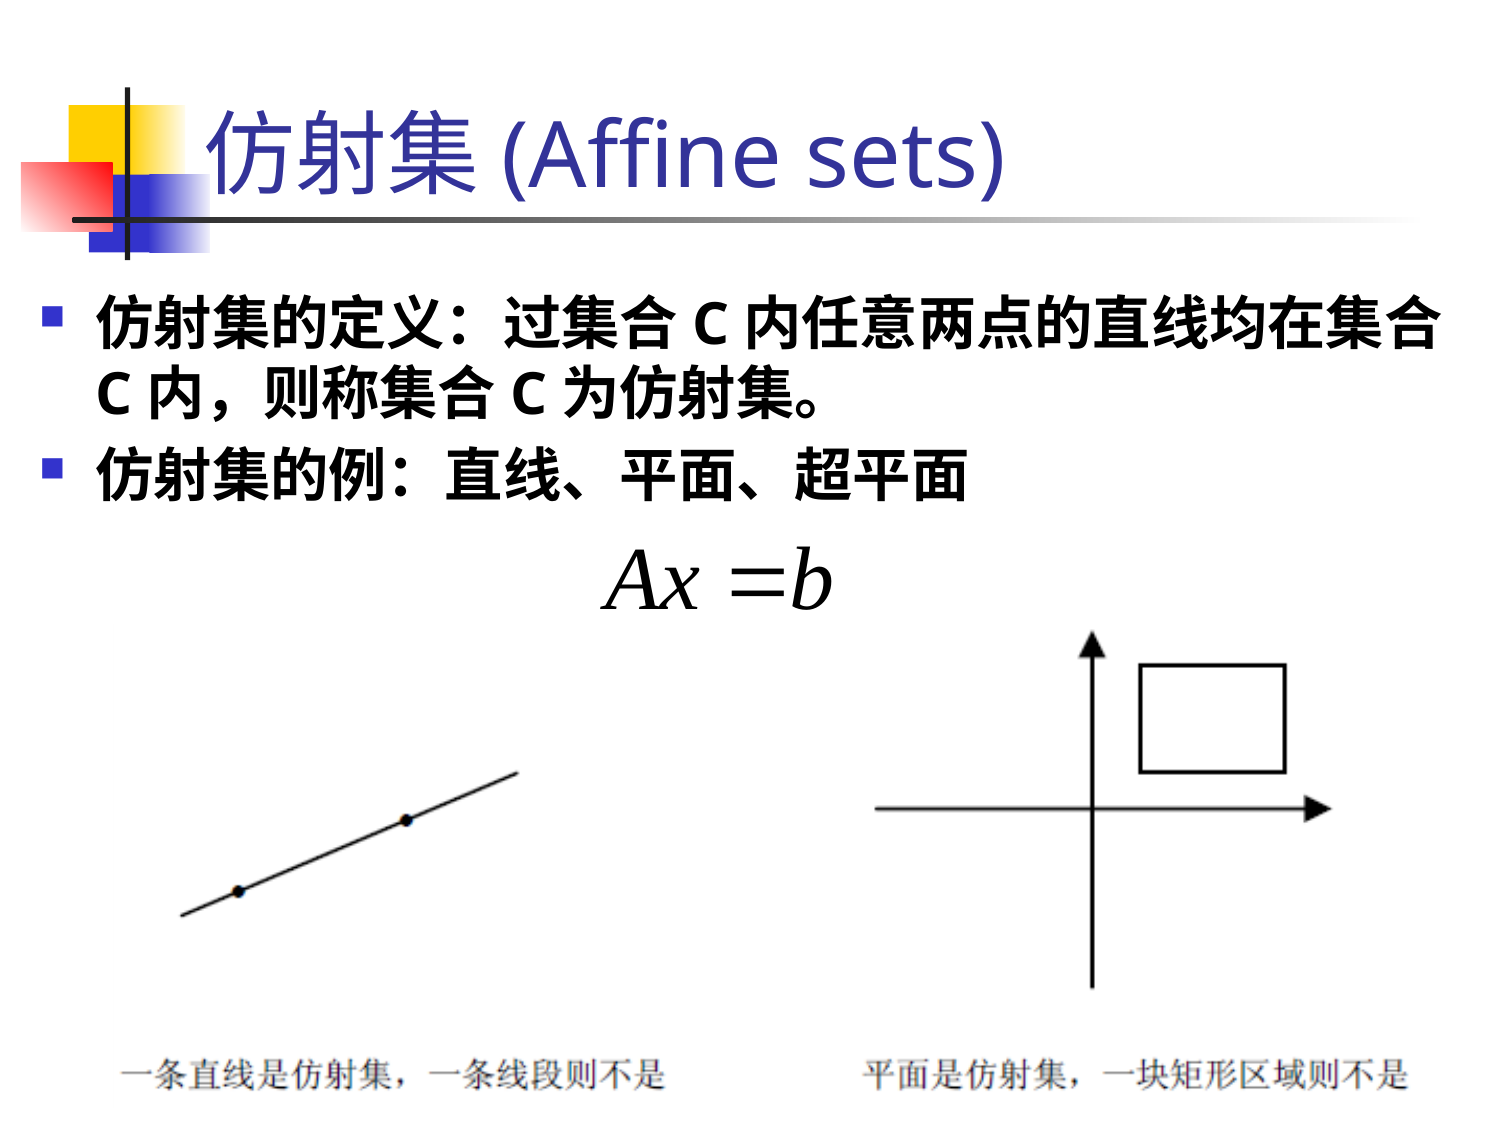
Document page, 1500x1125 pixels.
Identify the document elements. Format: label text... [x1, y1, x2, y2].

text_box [584, 526, 848, 622]
picture [112, 623, 1438, 1108]
text_box 仿射集的定义：过集合C内任意两点的直线均在集合C内，则称集合C为仿射集。 仿射集的例：直线、平面、超平面 [24, 278, 1469, 522]
title 仿射集(Affine sets) [188, 26, 1468, 214]
